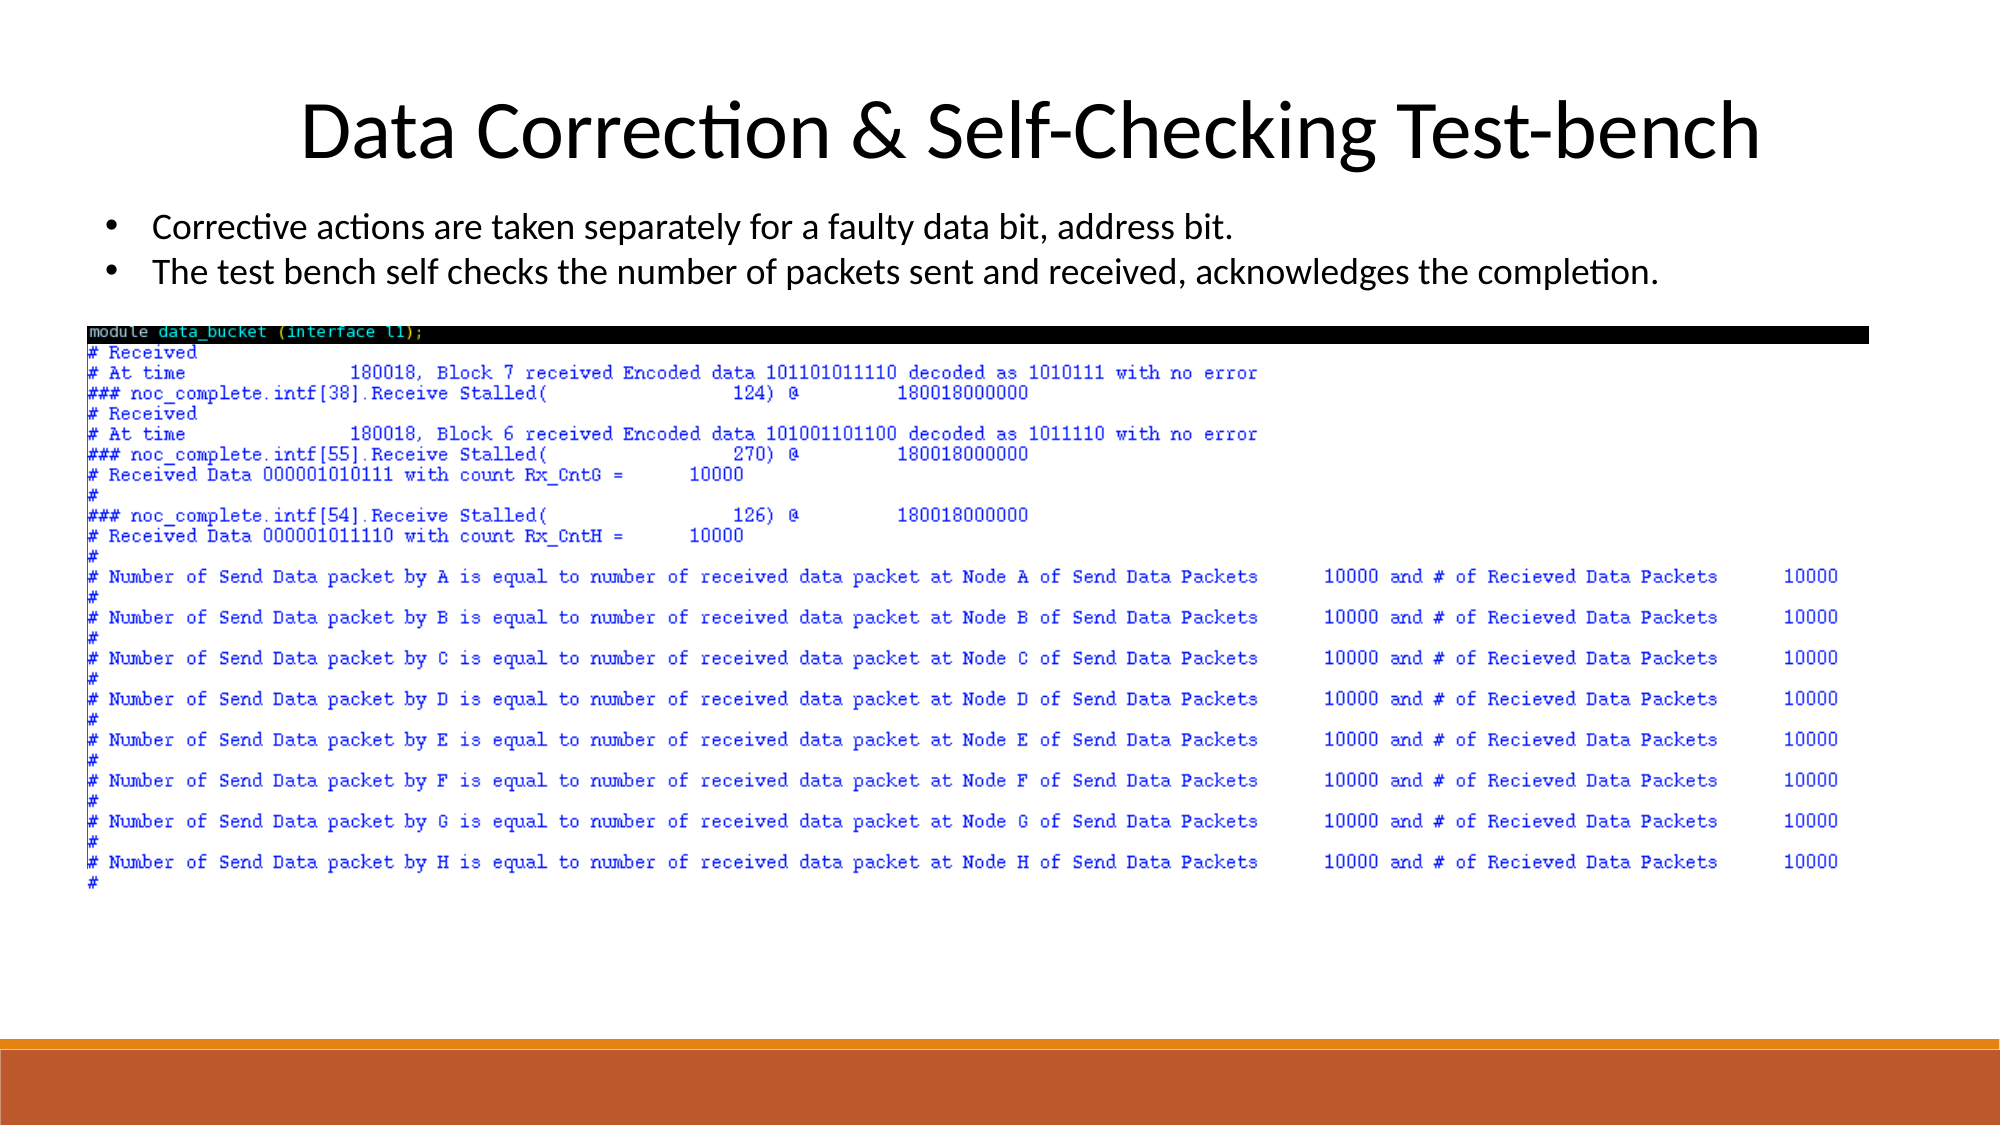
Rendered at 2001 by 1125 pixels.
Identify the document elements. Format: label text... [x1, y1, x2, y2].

picture [86, 325, 1921, 892]
text_box Data Correction & Self-Checking Test-bench [285, 67, 1787, 183]
text_box Corrective actions are taken separately for a faulty data bit, address bit. The test bench self checks the number of packets sent and received, acknowledges the completion. [90, 194, 1677, 300]
